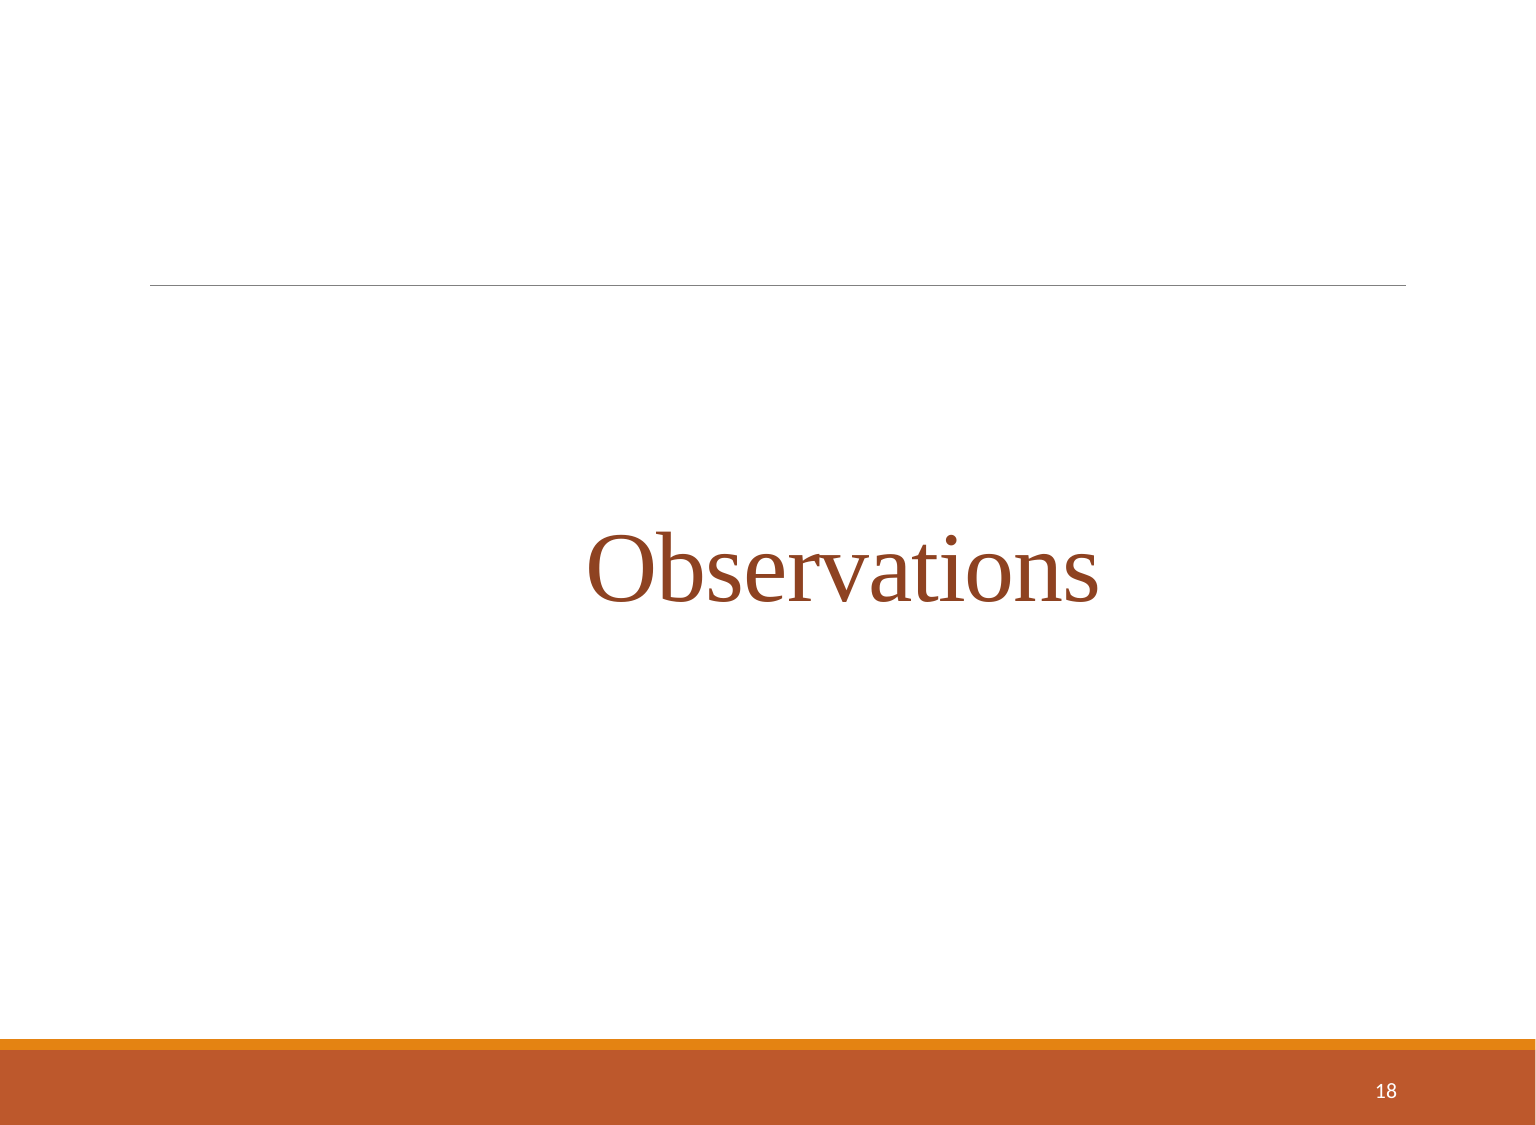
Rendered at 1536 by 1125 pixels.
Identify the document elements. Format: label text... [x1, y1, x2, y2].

slide_number 18 [1246, 1059, 1413, 1120]
title Observations [220, 431, 1466, 622]
